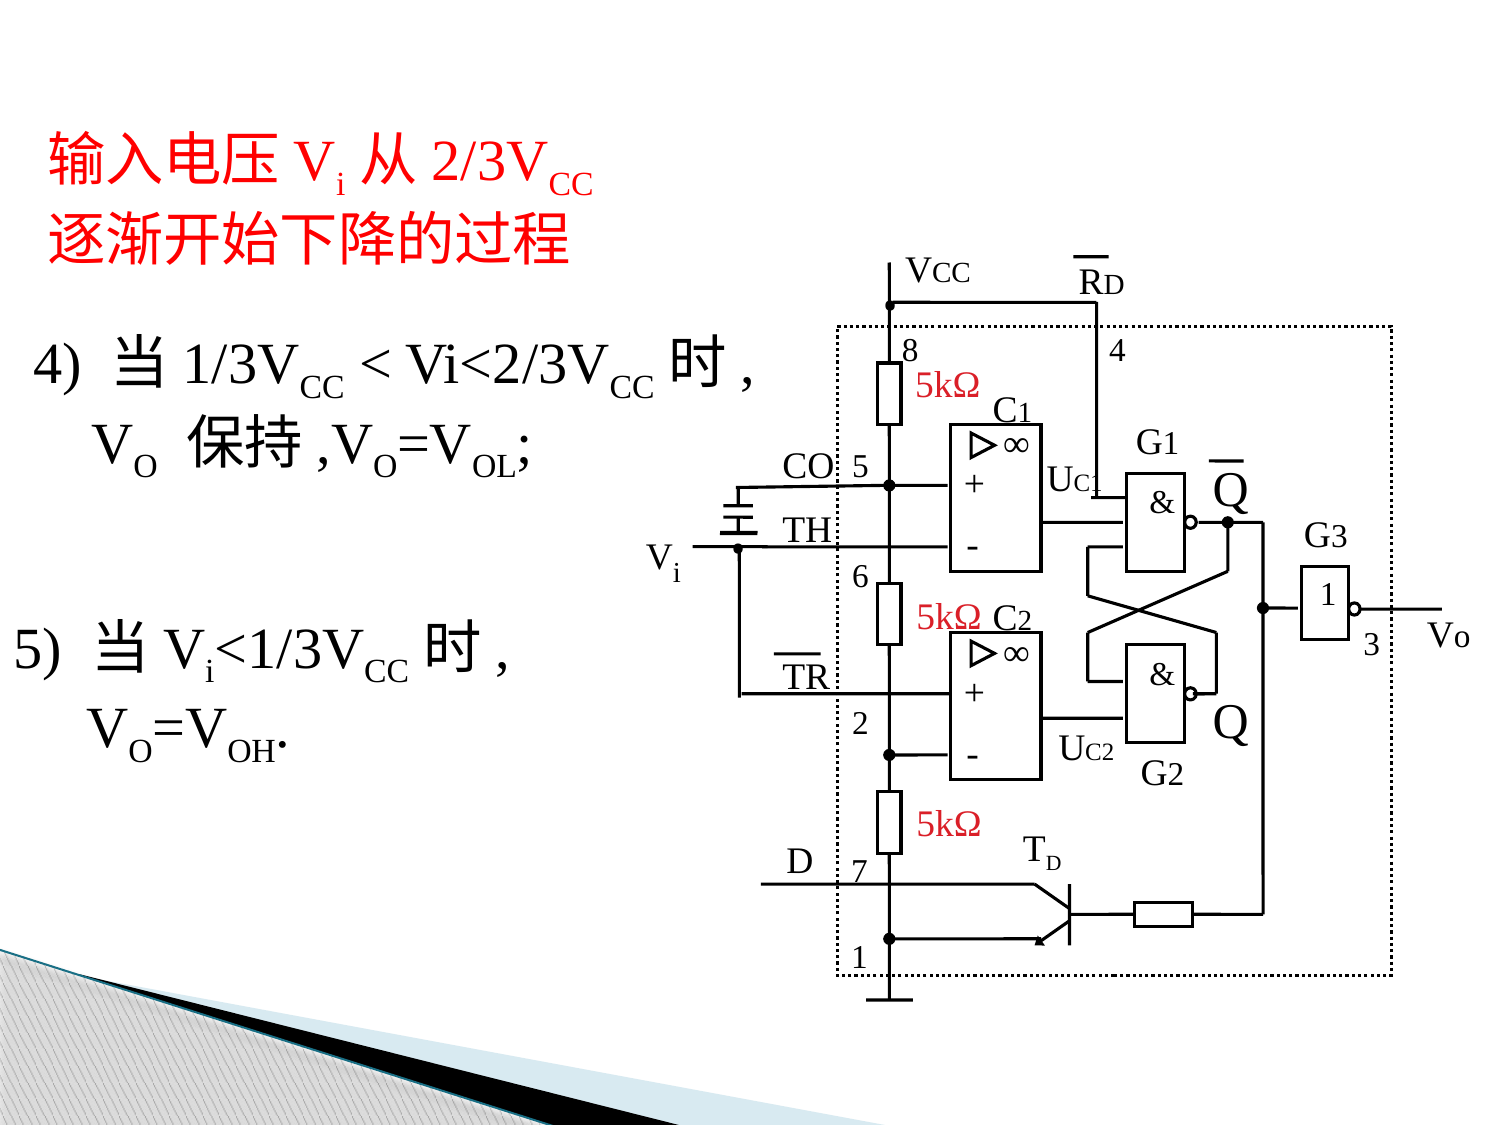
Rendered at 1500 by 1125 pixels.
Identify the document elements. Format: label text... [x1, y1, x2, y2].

text_box 4) 当1/3VCC < Vi<2/3VCC时, VO 保持,VO=VOL; [18, 317, 622, 492]
text_box 输入电压Vi从2/3VCC 逐渐开始下降的过程 [32, 115, 609, 280]
text_box 5) 当Vi<1/3VCC时, VO=VOH. [0, 602, 525, 777]
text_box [628, 237, 1488, 1001]
